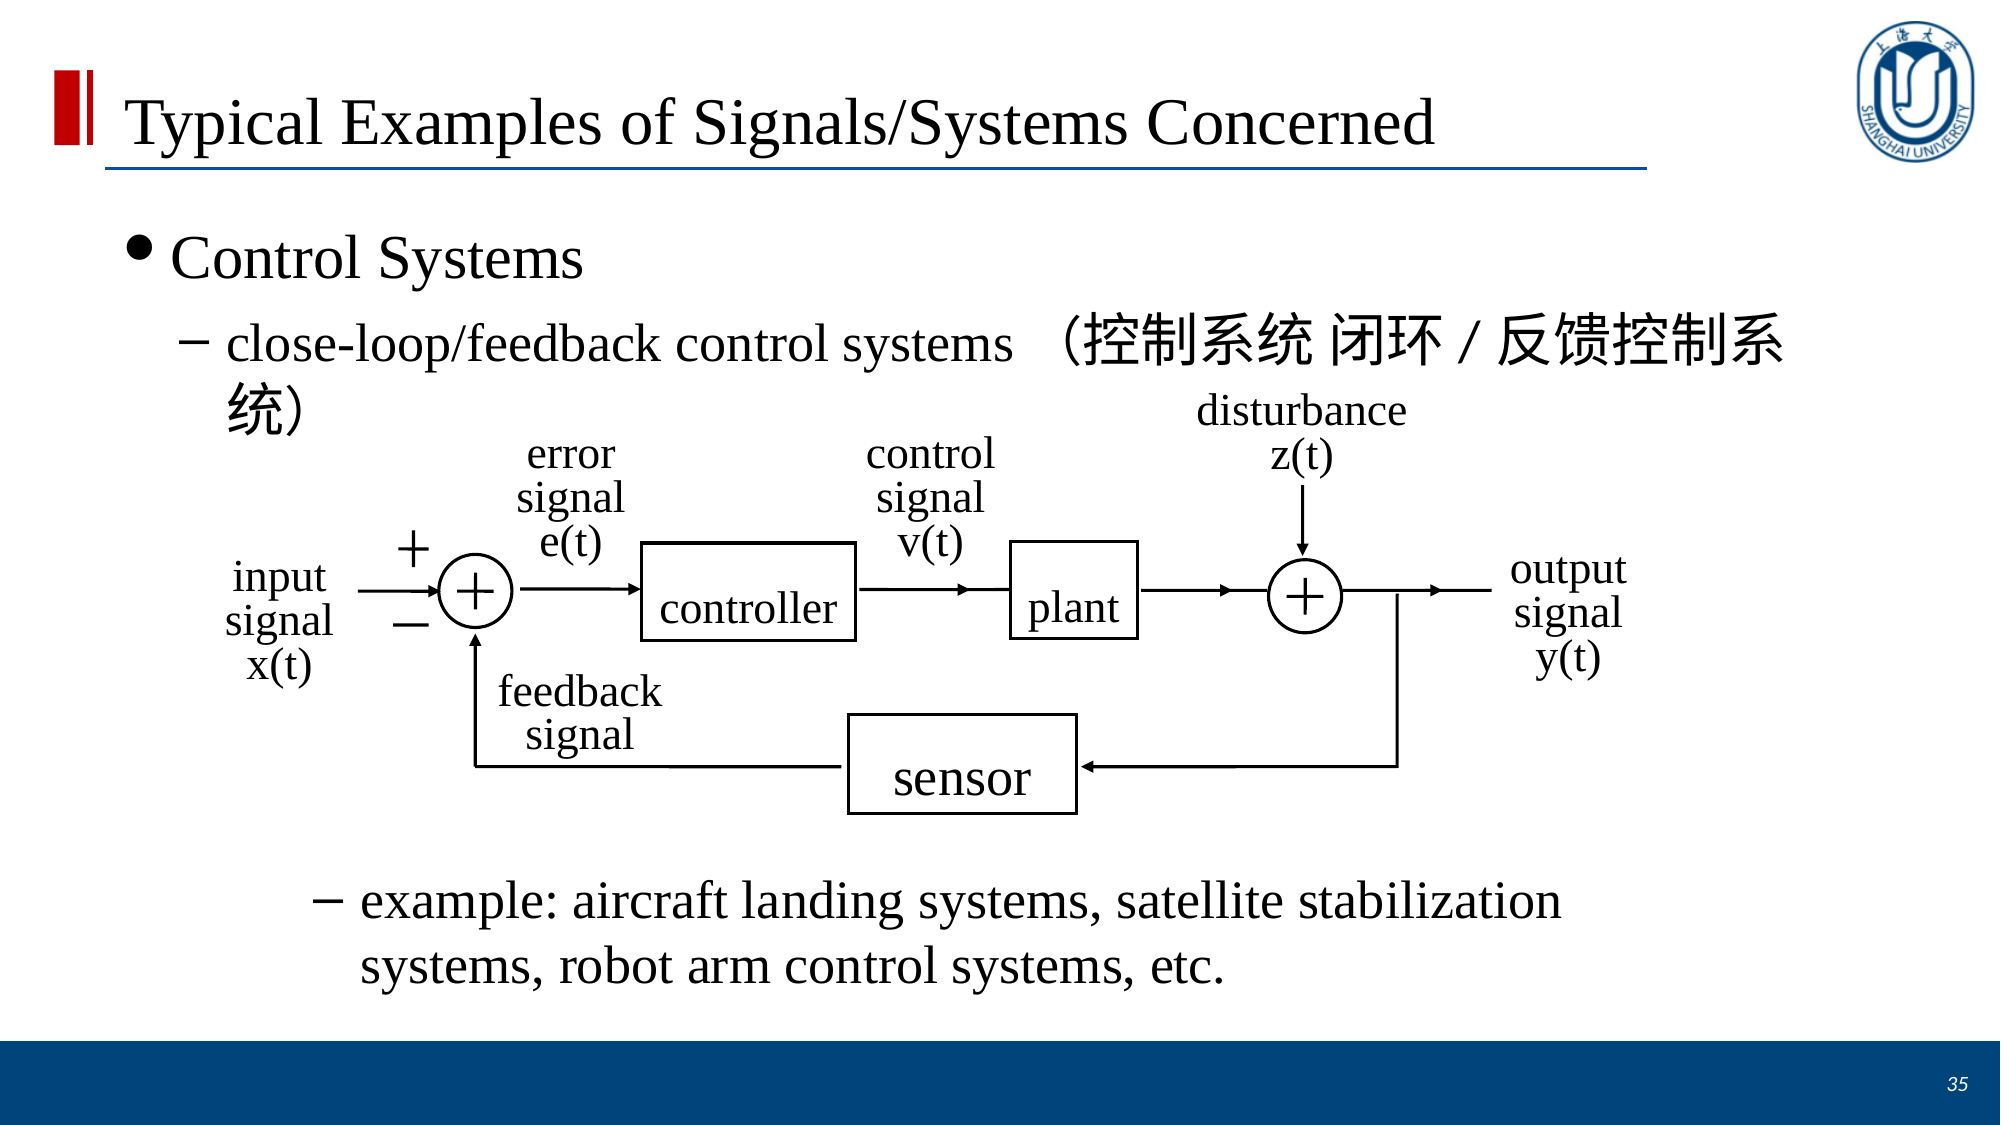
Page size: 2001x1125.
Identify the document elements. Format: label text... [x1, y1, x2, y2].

text_box controller [641, 543, 856, 641]
text_box error signal e(t) [495, 425, 647, 573]
title Typical Examples of Signals/Systems Concerned [50, 37, 1648, 167]
text_box [1296, 485, 1309, 556]
text_box feedback signal [471, 663, 475, 766]
text_box control signal v(t) [838, 426, 1023, 573]
text_box output signal y(t) [1479, 541, 1657, 688]
text_box plant [1010, 541, 1138, 639]
text_box [520, 582, 641, 596]
text_box Control Systems close-loop/feedback control systems（控制系统 闭环/反馈控制系统） [34, 170, 1849, 451]
text_box feedback signal [476, 663, 689, 766]
text_box [1080, 760, 1397, 773]
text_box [438, 554, 513, 628]
picture [1855, 21, 1978, 163]
text_box [357, 585, 433, 598]
text_box [469, 636, 482, 767]
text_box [1268, 559, 1342, 634]
text_box sensor [848, 714, 1077, 814]
text_box disturbance z(t) [1177, 382, 1427, 486]
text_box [398, 530, 429, 568]
text_box input signal x(t) [191, 548, 368, 696]
text_box example: aircraft landing systems, satellite stabilization systems, robot arm control systems, etc. [168, 856, 1669, 1002]
slide_number 35 [1768, 1052, 1984, 1113]
